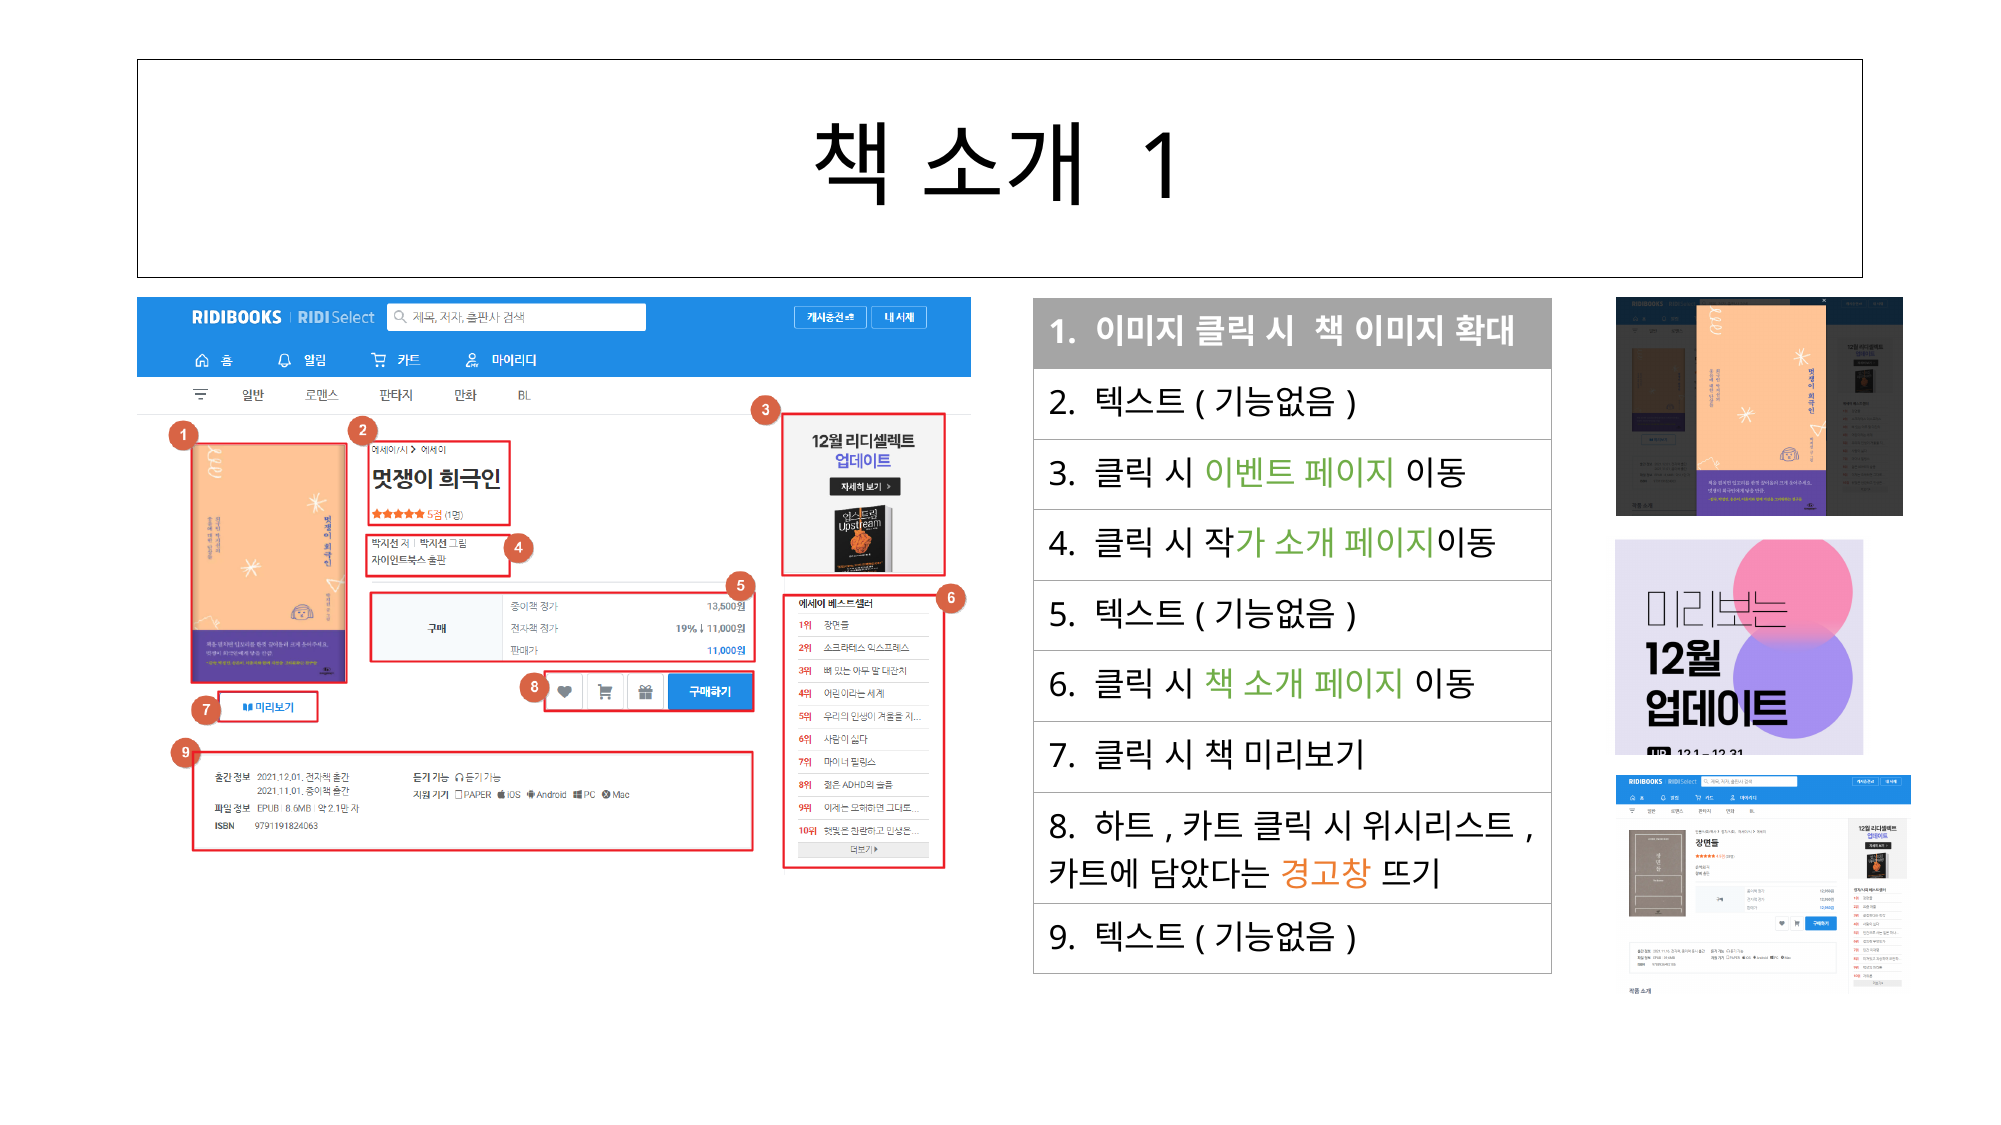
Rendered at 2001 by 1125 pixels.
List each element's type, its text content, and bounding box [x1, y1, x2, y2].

table_cell 8. 하트,카트 클릭 시 위시리스트, 카트에 담았다는 경고창 뜨기 [1034, 793, 1551, 903]
table_cell 9. 텍스트(기능없음) [1034, 904, 1551, 973]
picture [1616, 775, 1911, 994]
title 책 소개 1 [137, 59, 1863, 278]
picture [137, 297, 971, 875]
picture [1616, 297, 1903, 517]
picture [1606, 536, 1871, 755]
table_cell 6. 클릭 시 책 소개 페이지 이동 [1034, 651, 1551, 721]
table_header 1. 이미지 클릭 시 책 이미지 확대 [1034, 299, 1551, 368]
table_cell 7. 클릭 시 책 미리보기 [1034, 722, 1551, 792]
table_cell 4. 클릭 시 작가 소개 페이지이동 [1034, 510, 1551, 580]
table_cell 3. 클릭 시 이벤트 페이지 이동 [1034, 440, 1551, 509]
table_cell 5. 텍스트(기능없음) [1034, 581, 1551, 650]
table_cell 2. 텍스트(기능없음) [1034, 369, 1551, 439]
